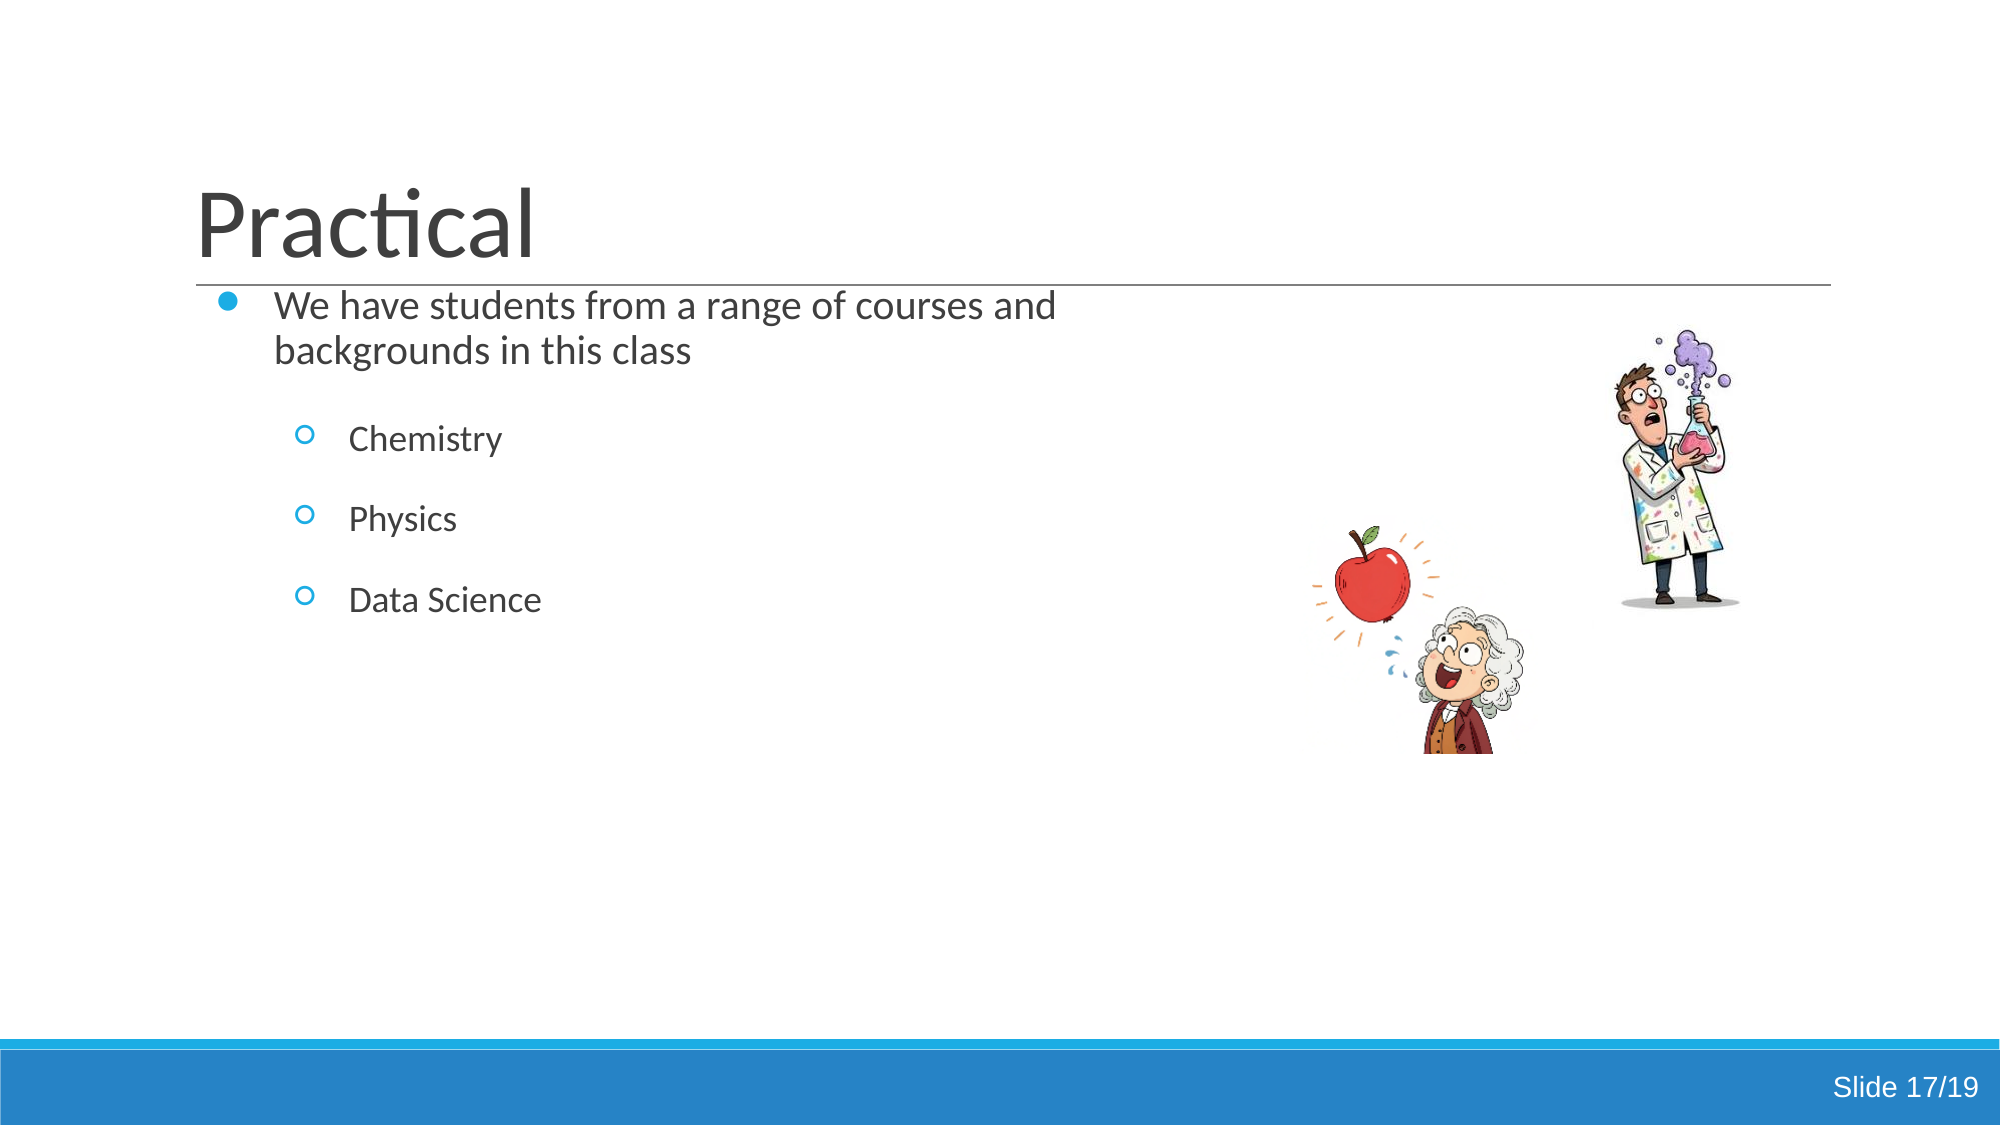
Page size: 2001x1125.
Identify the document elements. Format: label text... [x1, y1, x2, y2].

text_box We have students from a range of courses and backgrounds in this class Chemistry Physics Data Science [198, 276, 1236, 862]
title Practical [180, 47, 1830, 285]
picture [1299, 307, 1831, 754]
text_box Slide 17/19 [1817, 1053, 2000, 1125]
